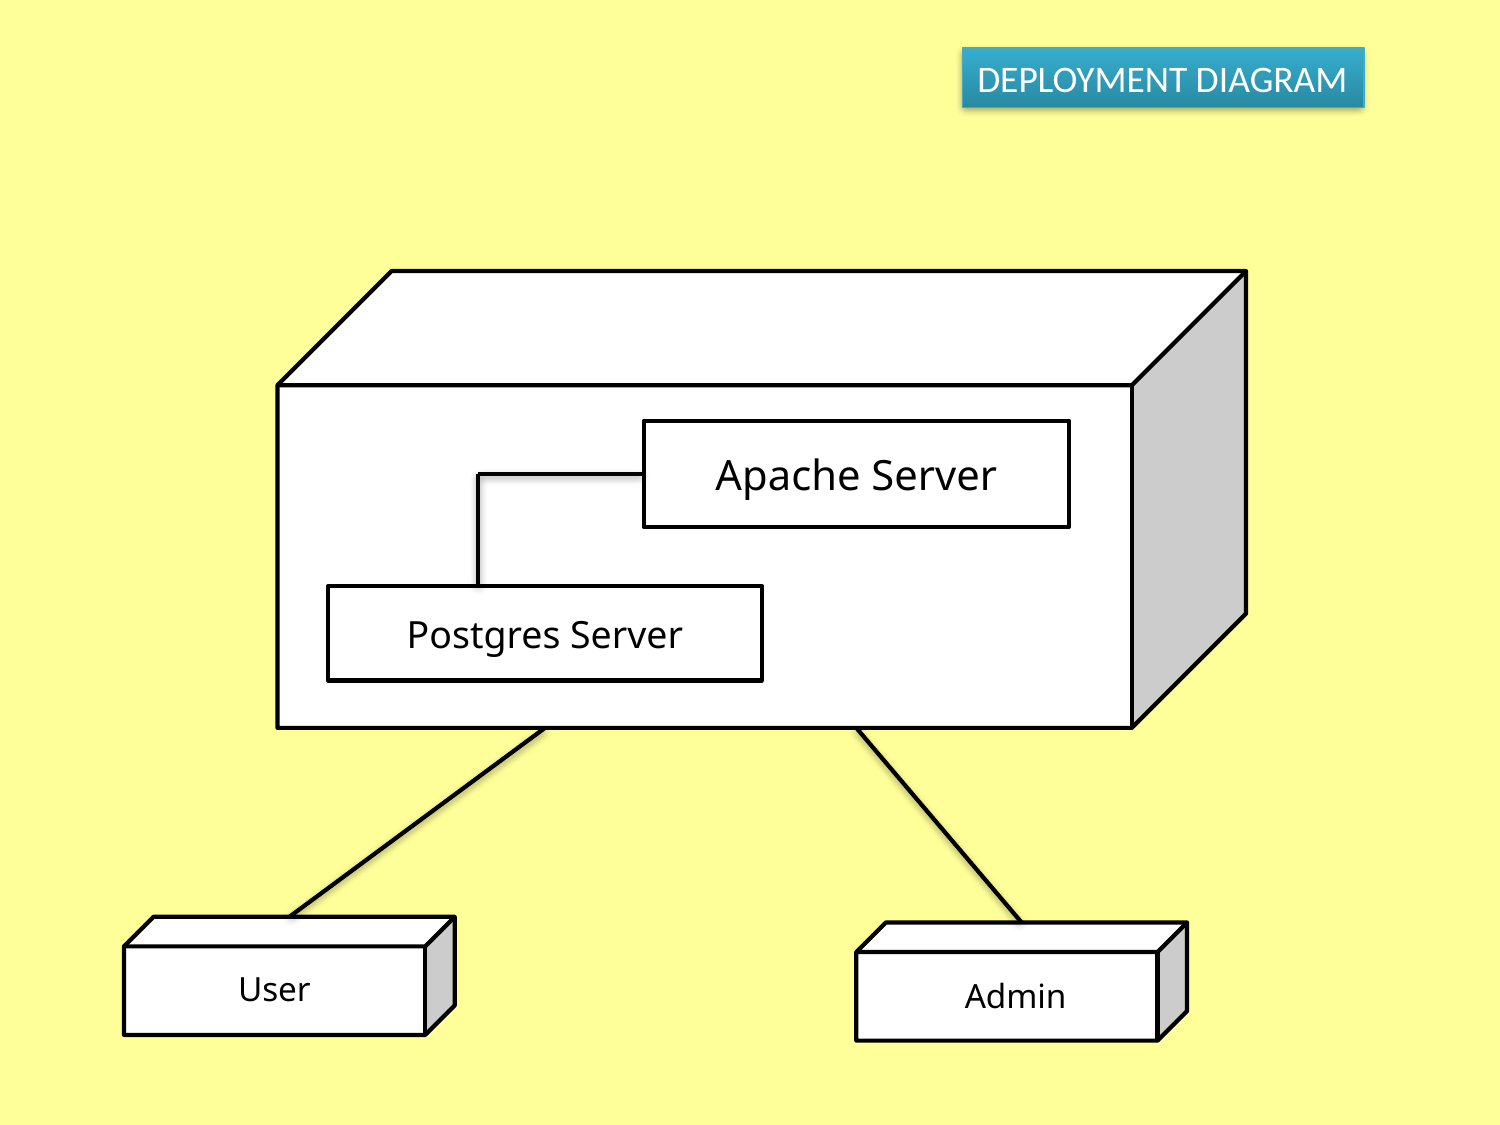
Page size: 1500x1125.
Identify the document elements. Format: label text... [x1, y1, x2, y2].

text_box DEPLOYMENT DIAGRAM [962, 47, 1365, 108]
text_box Apache Server [642, 419, 1071, 529]
text_box User [121, 914, 457, 1038]
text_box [855, 727, 1037, 923]
text_box Postgres Server [326, 584, 764, 683]
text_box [303, 727, 546, 917]
text_box Admin [903, 967, 1128, 1023]
text_box [275, 268, 1249, 730]
text_box [854, 920, 1190, 1043]
